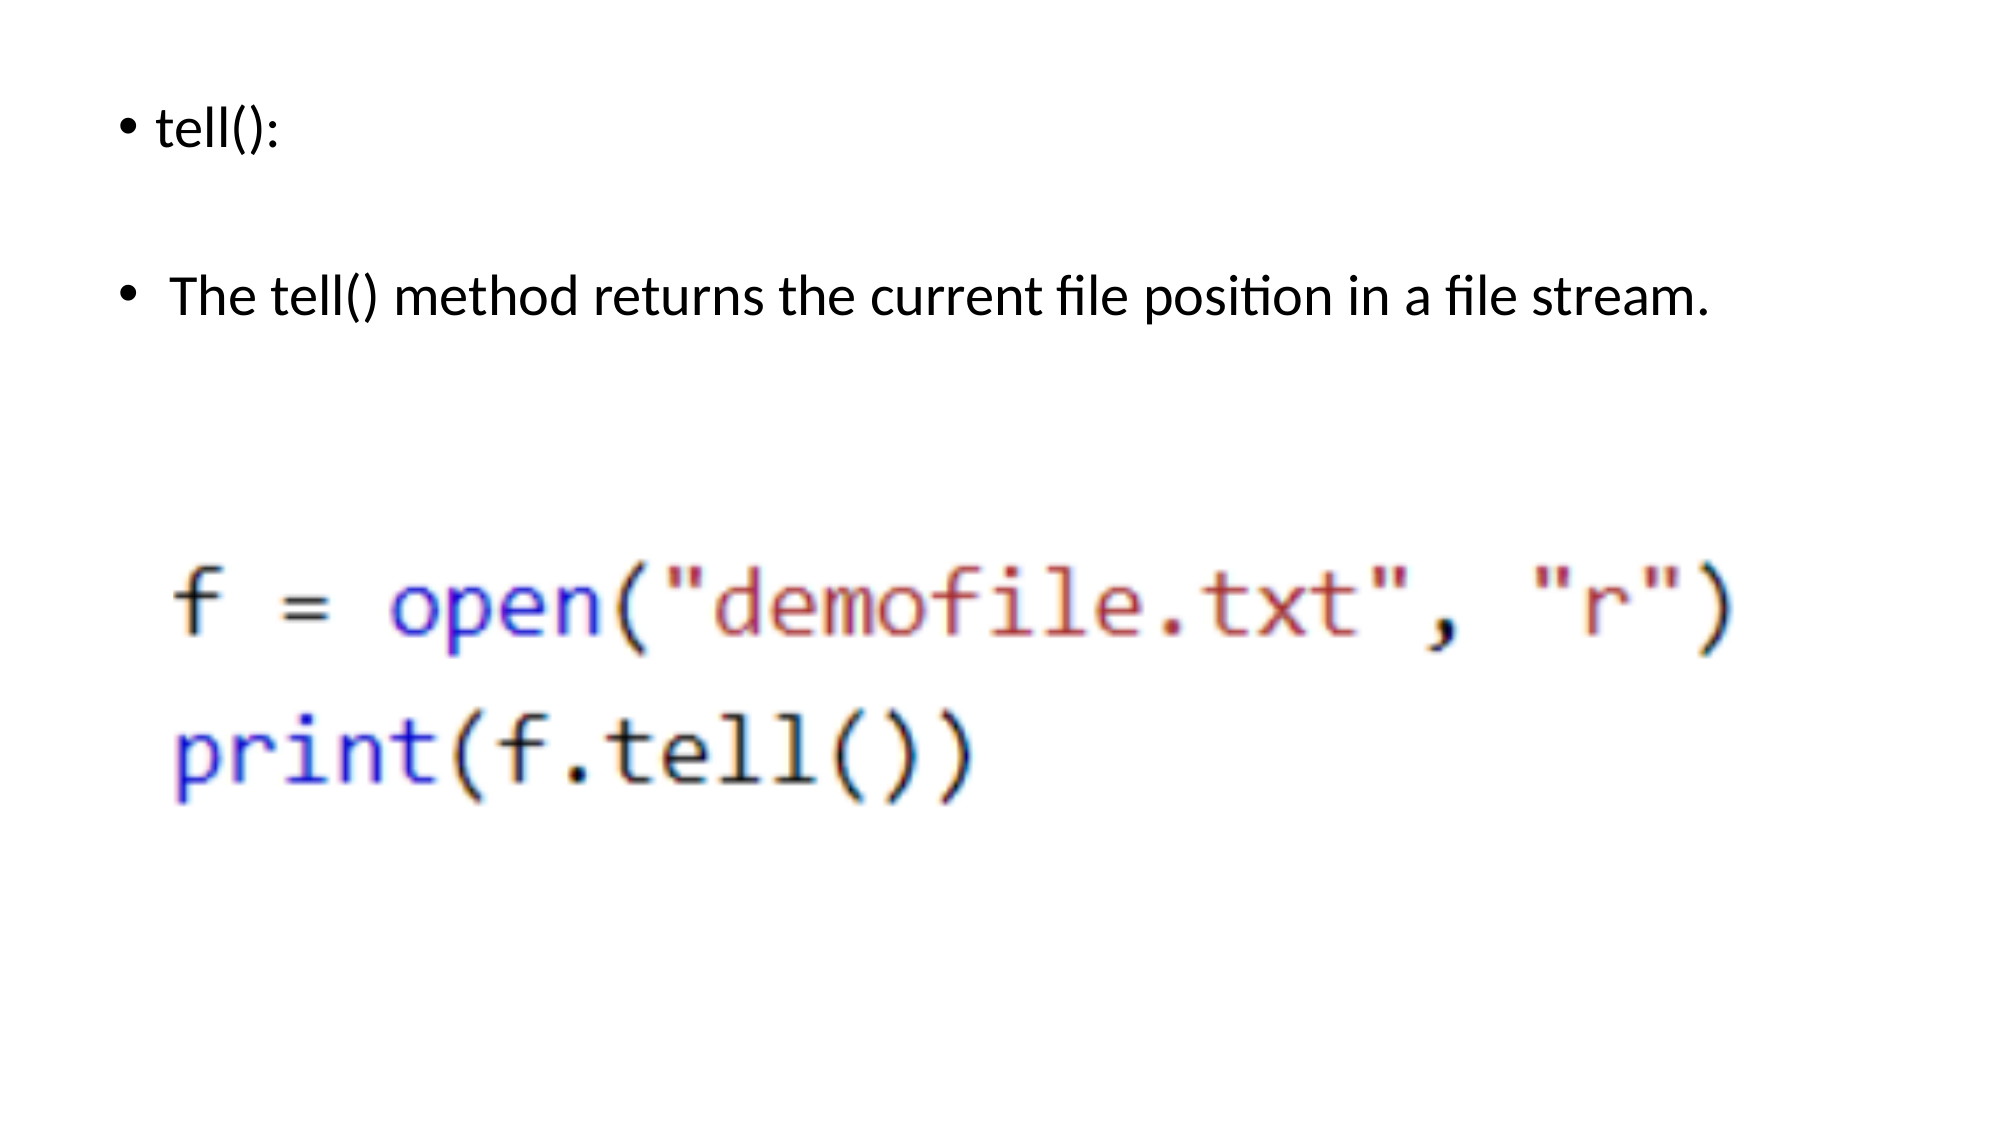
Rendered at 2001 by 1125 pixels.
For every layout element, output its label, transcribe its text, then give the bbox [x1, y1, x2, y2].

list tell(): The tell() method returns the current file position in a file stream. [103, 90, 1863, 1014]
picture [173, 508, 2000, 871]
